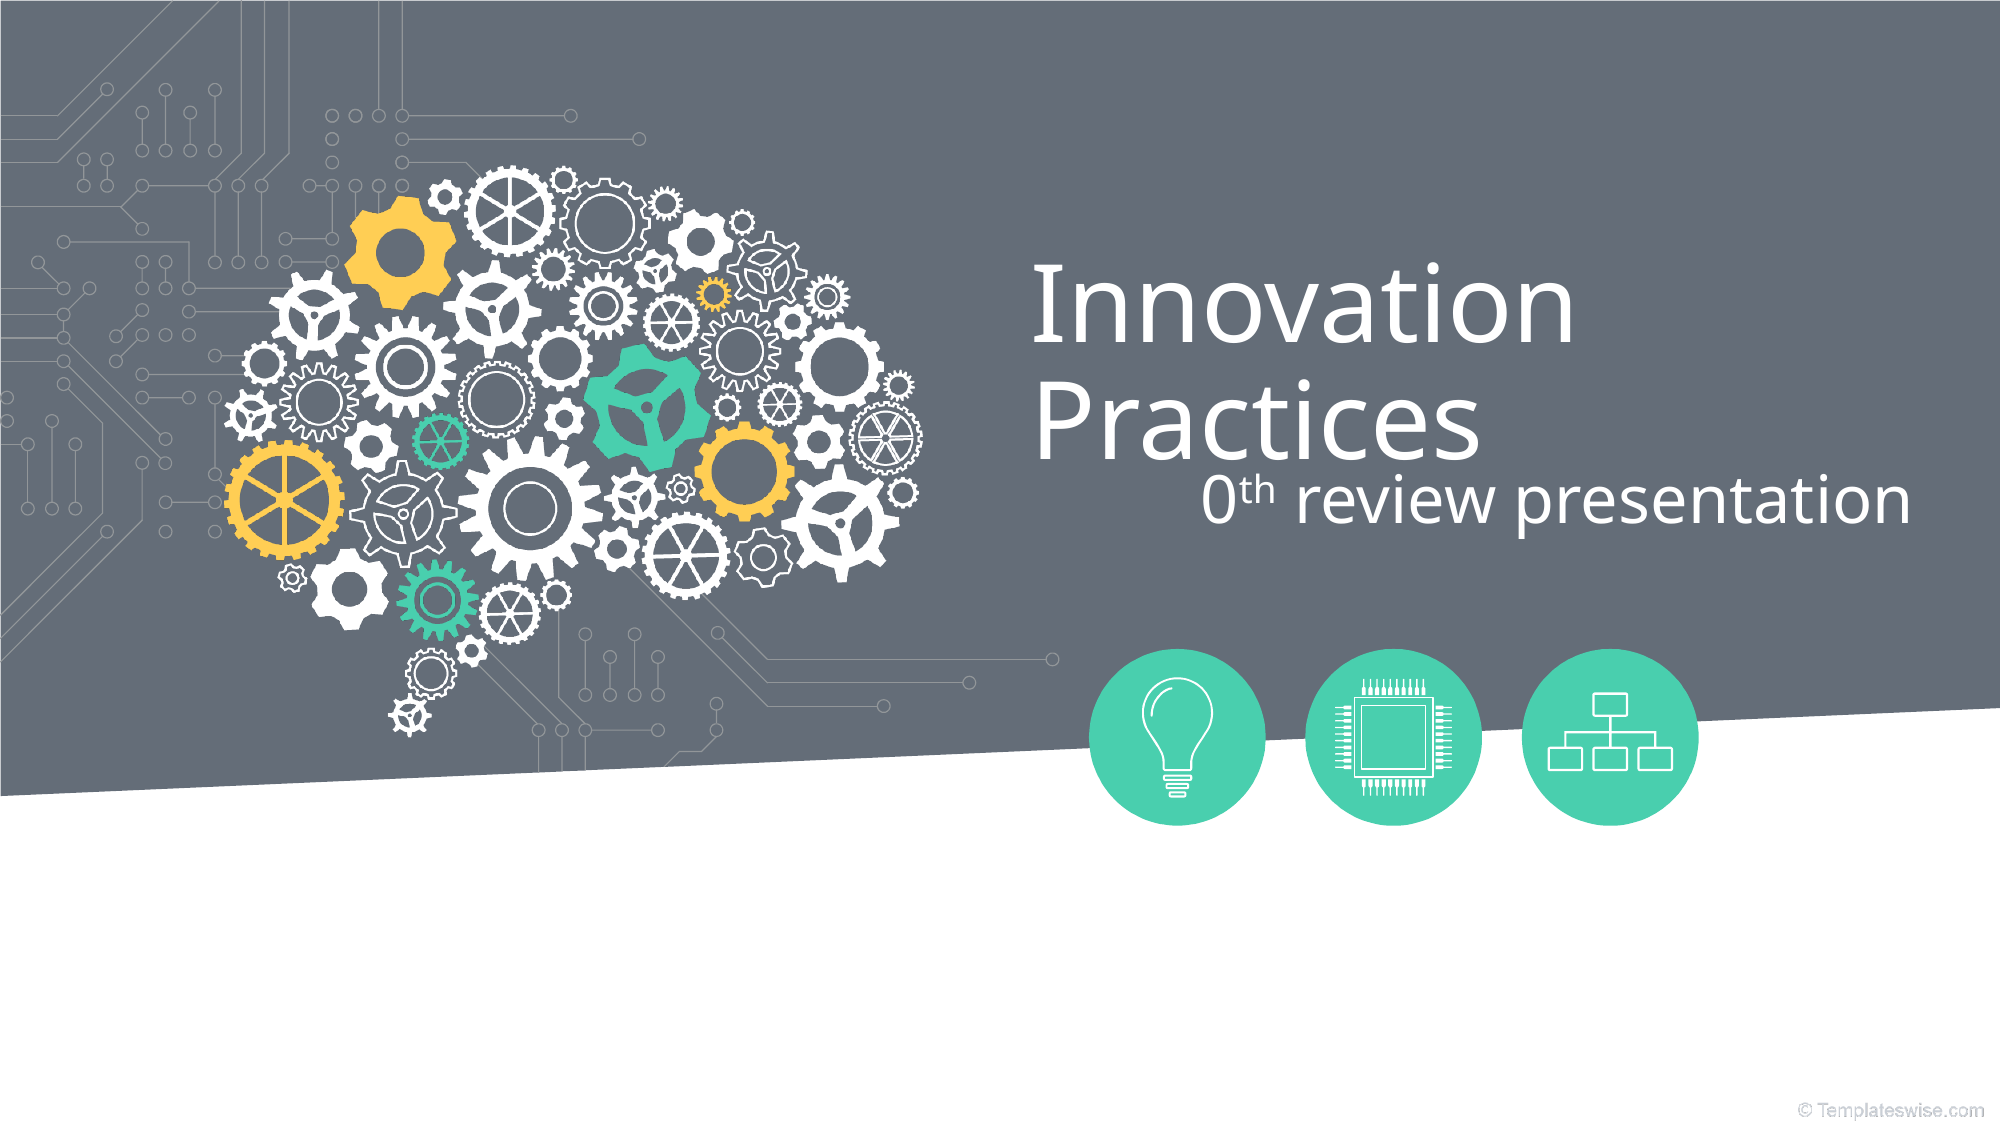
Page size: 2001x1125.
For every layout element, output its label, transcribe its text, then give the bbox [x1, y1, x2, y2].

picture [0, 0, 2001, 1125]
list 0th review presentation [1126, 452, 1930, 552]
title Innovation Practices [1015, 293, 1953, 439]
